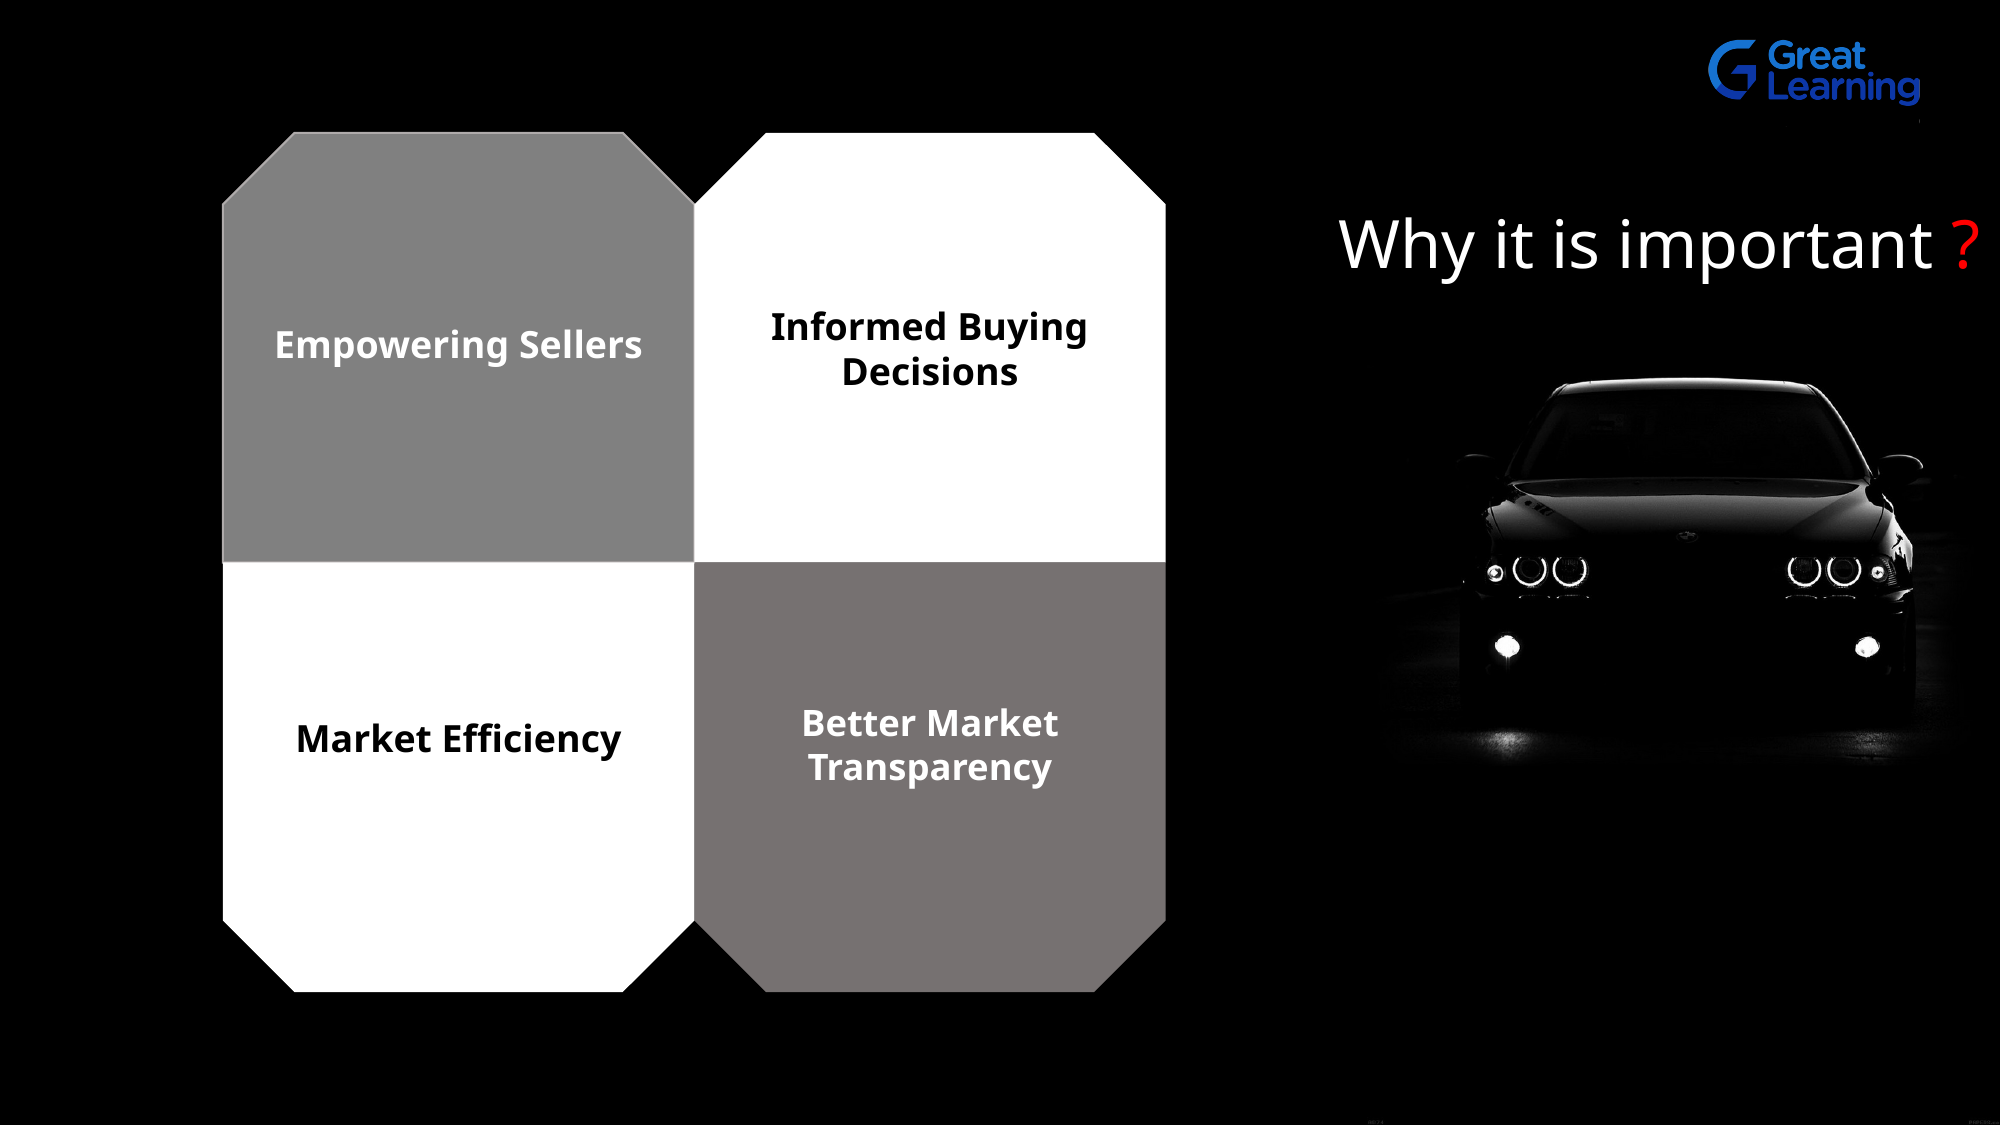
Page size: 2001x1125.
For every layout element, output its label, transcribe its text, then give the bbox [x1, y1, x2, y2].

text_box Informed Buying Decisions [693, 131, 1167, 561]
text_box Why it is important ? [1324, 194, 1367, 290]
picture [1367, 0, 2000, 1125]
text_box [221, 561, 696, 994]
text_box Market Efficiency [222, 707, 679, 767]
text_box Empowering Sellers [221, 131, 694, 561]
text_box Better Market Transparency [679, 693, 1180, 841]
text_box [695, 841, 1167, 994]
text_box [696, 561, 1167, 693]
